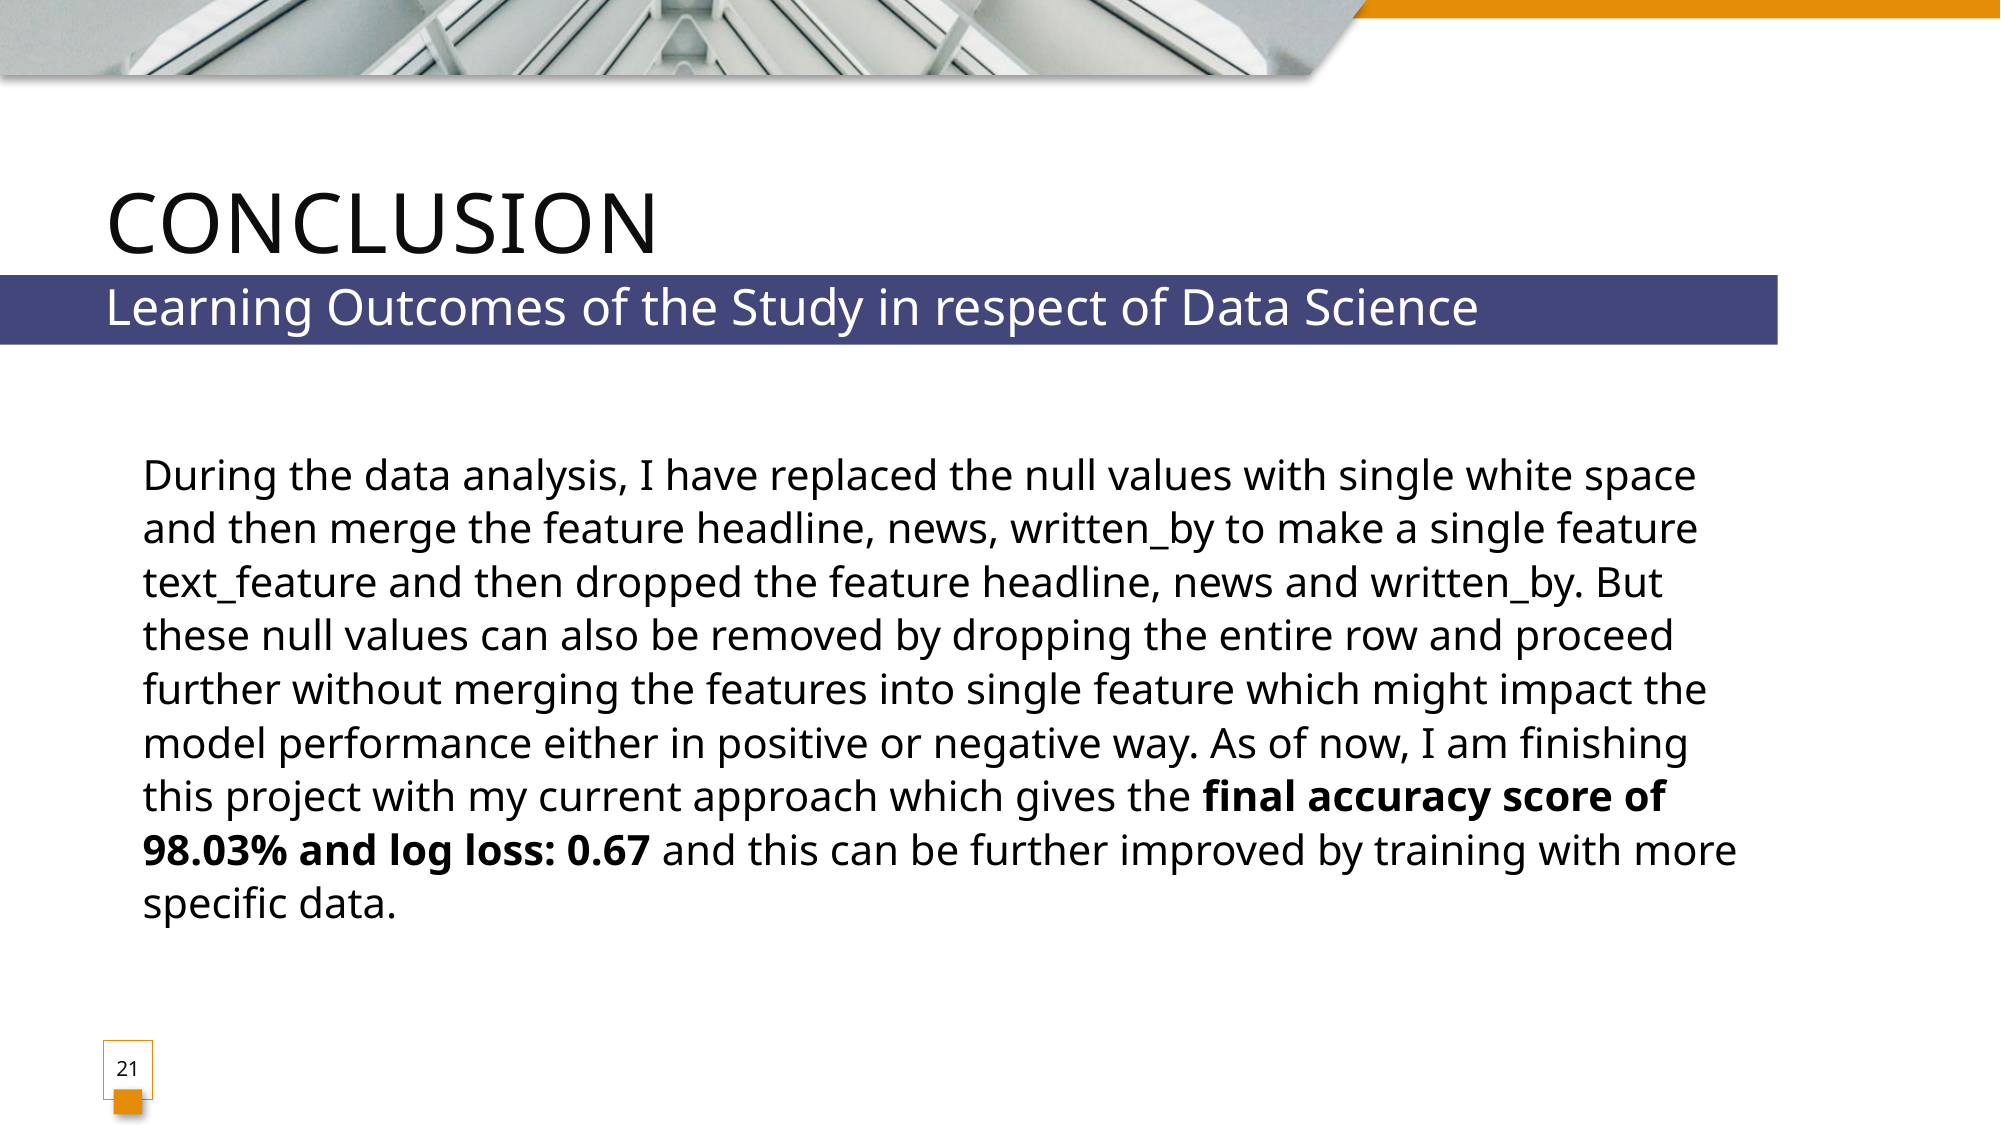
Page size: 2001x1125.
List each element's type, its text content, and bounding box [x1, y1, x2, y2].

list During the data analysis, I have replaced the null values with single white space and then merge the feature headline, news, written_by to make a single feature text_feature and then dropped the feature headline, news and written_by. But these null values can also be removed by dropping the entire row and proceed further without merging the features into single feature which might impact the model performance either in positive or negative way. As of now, I am finishing this project with my current approach which gives the final accuracy score of 98.03% and log loss: 0.67 and this can be further improved by training with more specific data. [90, 437, 1778, 1038]
list Learning Outcomes of the Study in respect of Data Science [0, 275, 1778, 345]
picture [0, 0, 1367, 76]
title Conclusion [90, 162, 1863, 279]
text_box [113, 1089, 143, 1115]
slide_number 21 [103, 1040, 153, 1100]
